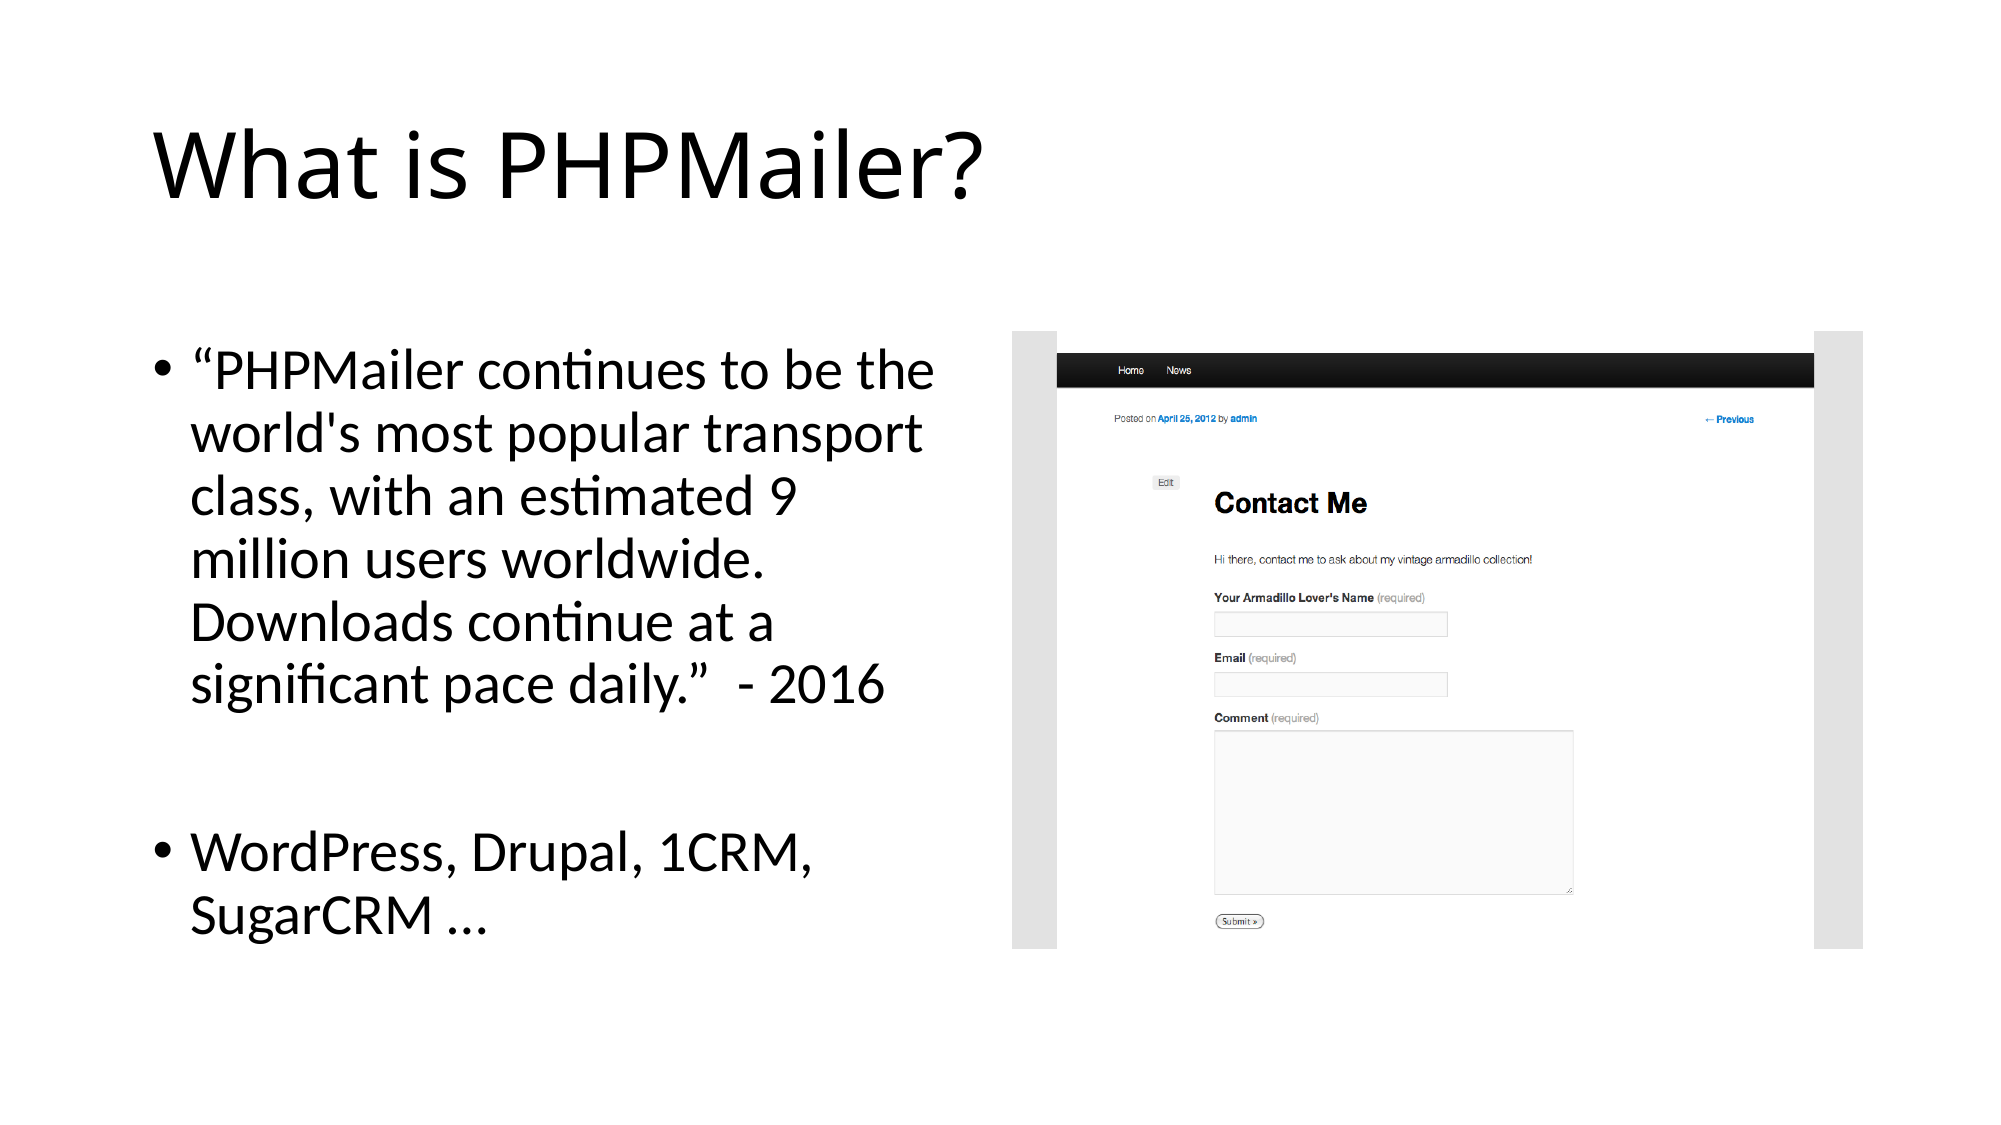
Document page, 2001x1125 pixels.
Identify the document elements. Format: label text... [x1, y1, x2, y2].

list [1012, 331, 1863, 949]
list “PHPMailer continues to be the world's most popular transport class, with an estimated 9 million users worldwide. Downloads continue at a significant pace daily.” - 2016 WordPress, Drupal, 1CRM, SugarCRM … [137, 331, 984, 1016]
title What is PHPMailer? [137, 59, 1863, 278]
